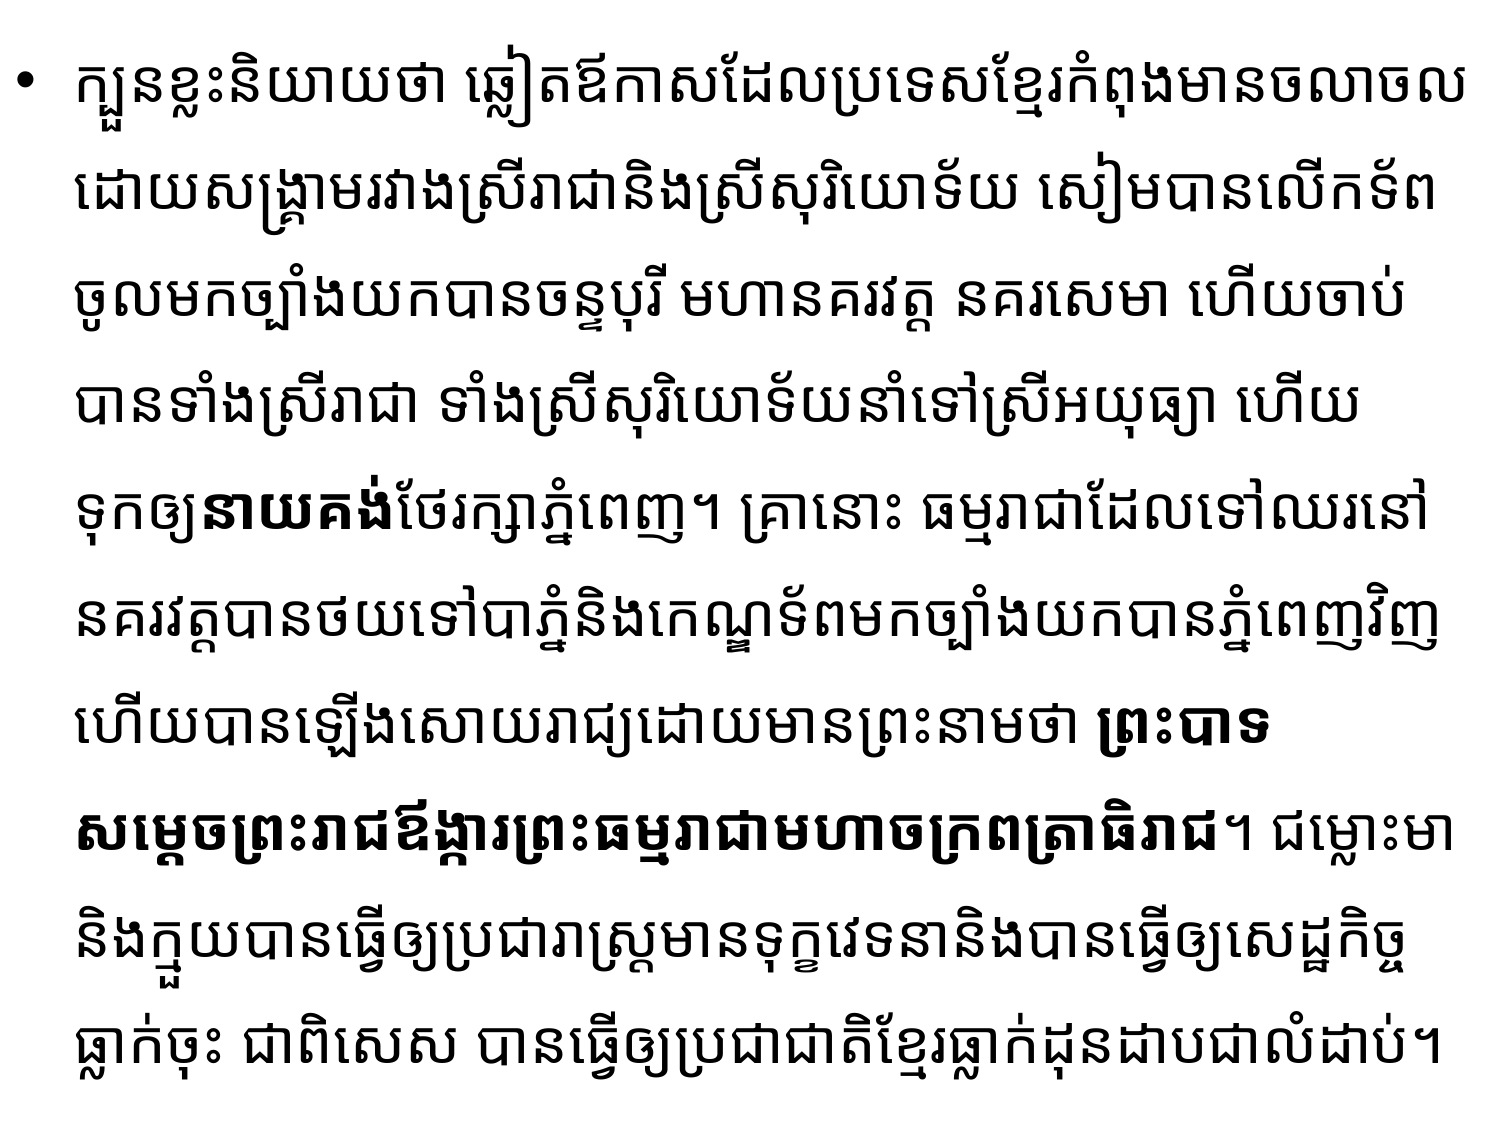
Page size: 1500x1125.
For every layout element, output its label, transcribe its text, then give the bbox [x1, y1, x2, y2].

list ក្បួនខ្លះនិយាយថា ឆ្លៀតឪកាសដែលប្រទេសខ្មែរកំពុងមានចលាចលដោយសង្រ្គាមរវាងស្រីរាជានិង​ស្រីសុ​រិយោទ័យ សៀមបានលើកទ័ពចូលមកច្បាំងយកបានចន្ទបុរី មហានគរវត្ត នគរសេមា ហើយចាប់​បាន​ទាំង​ស្រីរាជា ទាំងស្រីសុរិយោទ័យនាំទៅស្រីអយុធ្យា ហើយទុកឲ្យនាយគង់ថែរក្សាភ្នំពេញ។ គ្រានោះ ធម្មរាជា​ដែល​ទៅឈរ​នៅនគរវត្តបានថយទៅបាភ្នំនិងកេណ្ឌទ័ពមកច្បាំងយកបានភ្នំពេញវិញ ហើយបាន​ឡើងសោយរាជ្យ​ដោយមានព្រះនាមថា ព្រះបាទសម្ដេចព្រះរាជឪង្ការព្រះធម្មរាជាមហាចក្រពត្រាធិរាជ។ ជម្លោះមានិងក្មួយបាន​ធ្វើ​ឲ្យ​ប្រជារាស្រ្តមានទុក្ខវេទនានិងបានធ្វើឲ្យសេដ្ឋកិច្ចធ្លាក់ចុះ ជាពិសេស បានធ្វើឲ្យ​ប្រជា​ជាតិខ្មែរធ្លាក់​ដុនដាបជា​លំដាប់​។ [0, 0, 1500, 1125]
